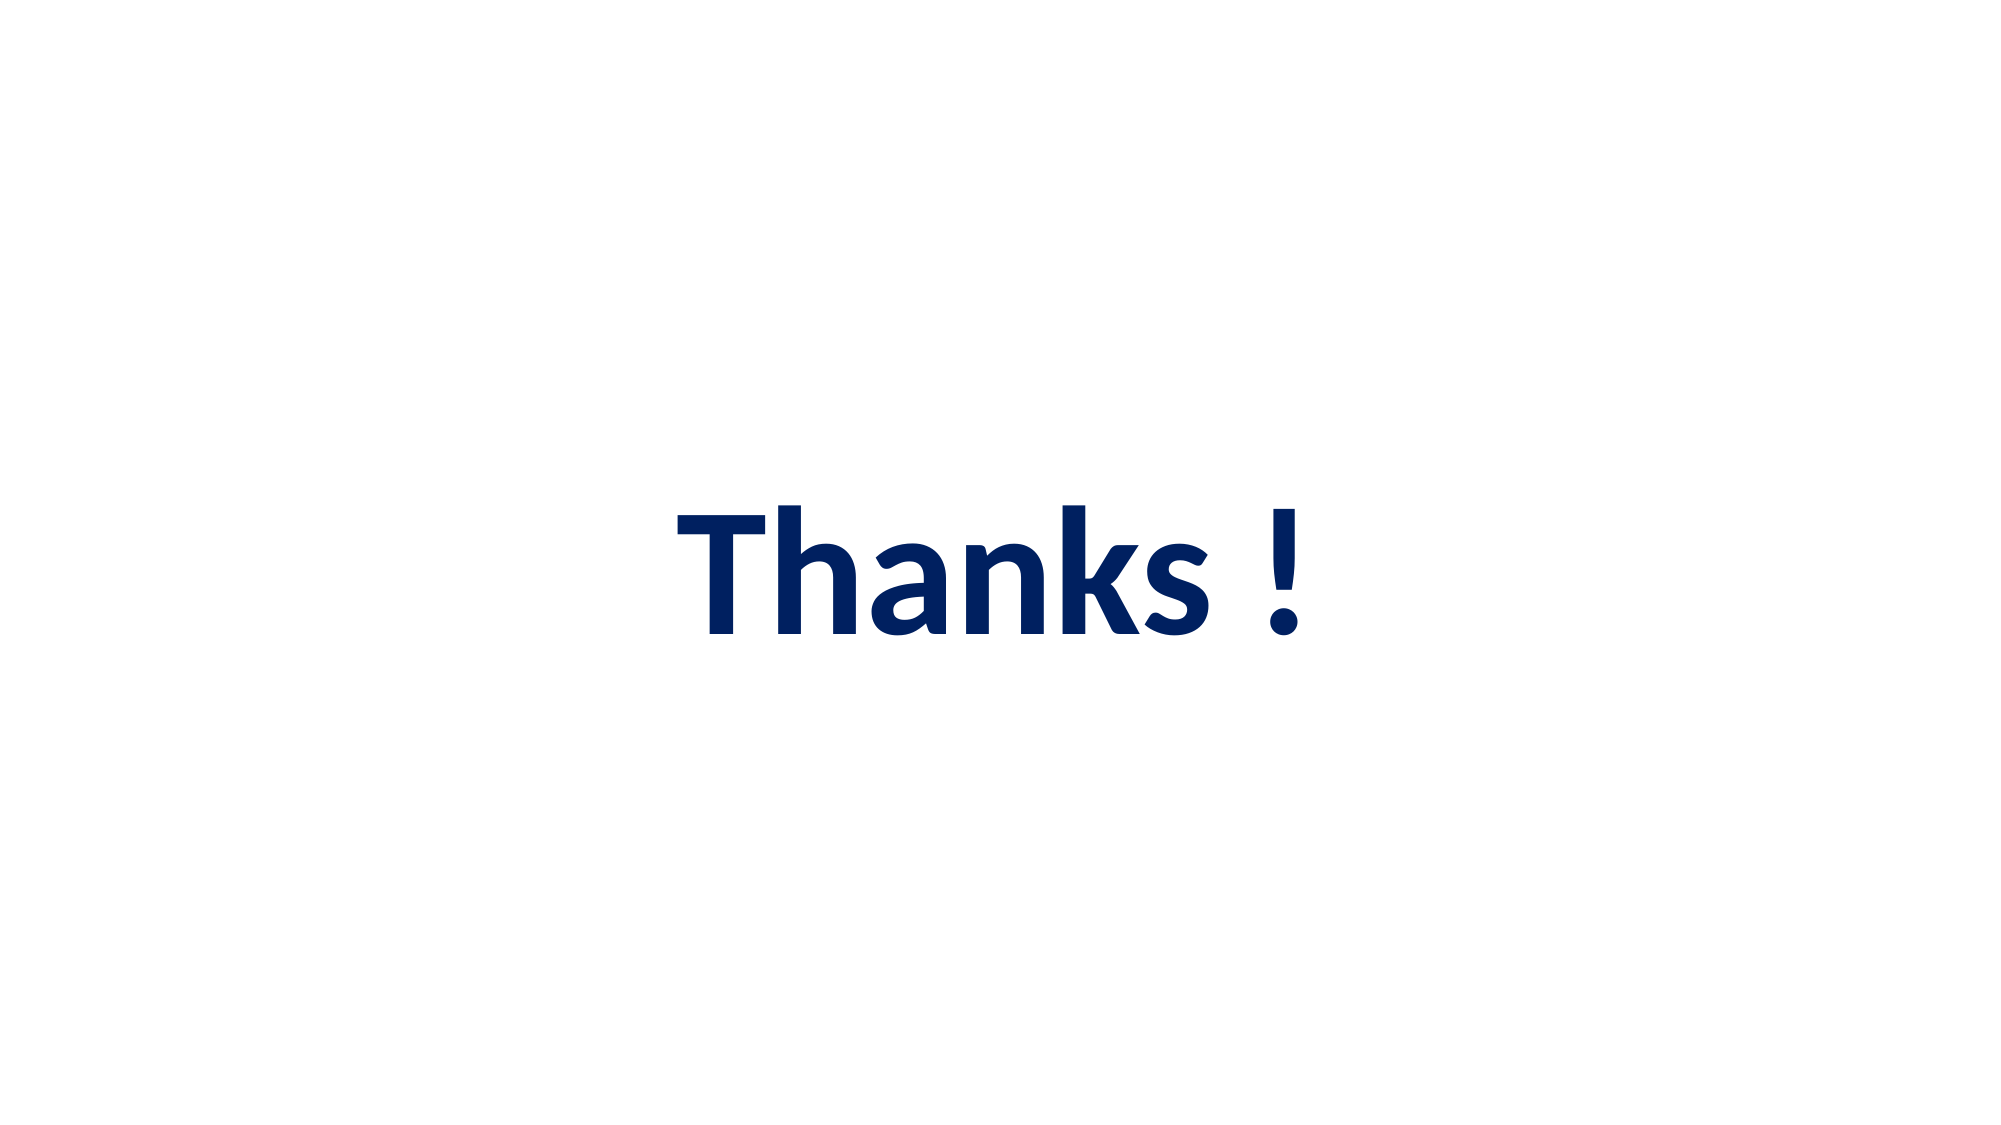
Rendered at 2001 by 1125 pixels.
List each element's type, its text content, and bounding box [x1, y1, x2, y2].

text_box Thanks ! [661, 443, 1338, 679]
